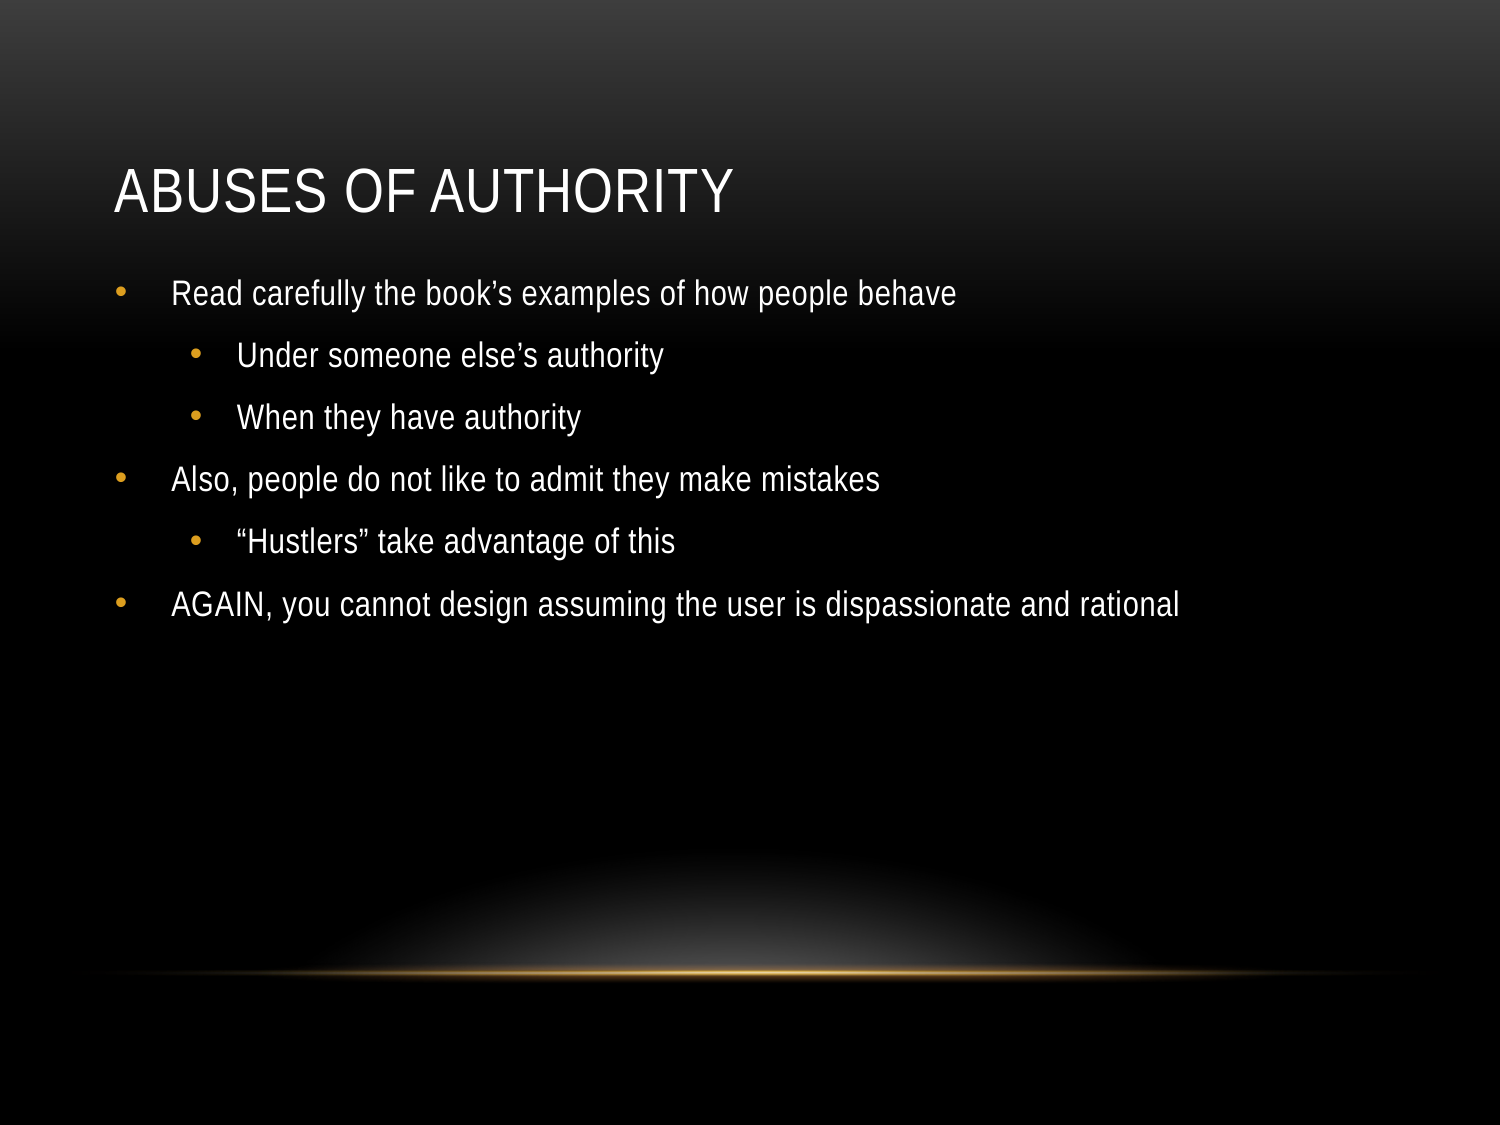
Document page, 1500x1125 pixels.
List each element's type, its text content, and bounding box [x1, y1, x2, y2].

picture [0, 0, 1500, 1125]
list Read carefully the book’s examples of how people behave Under someone else’s authority When they have authority Also, people do not like to admit they make mistakes “Hustlers” take advantage of this AGAIN, you cannot design assuming the user is dispassionate and rational [99, 262, 1400, 938]
title Abuses of Authority [99, 45, 1400, 233]
